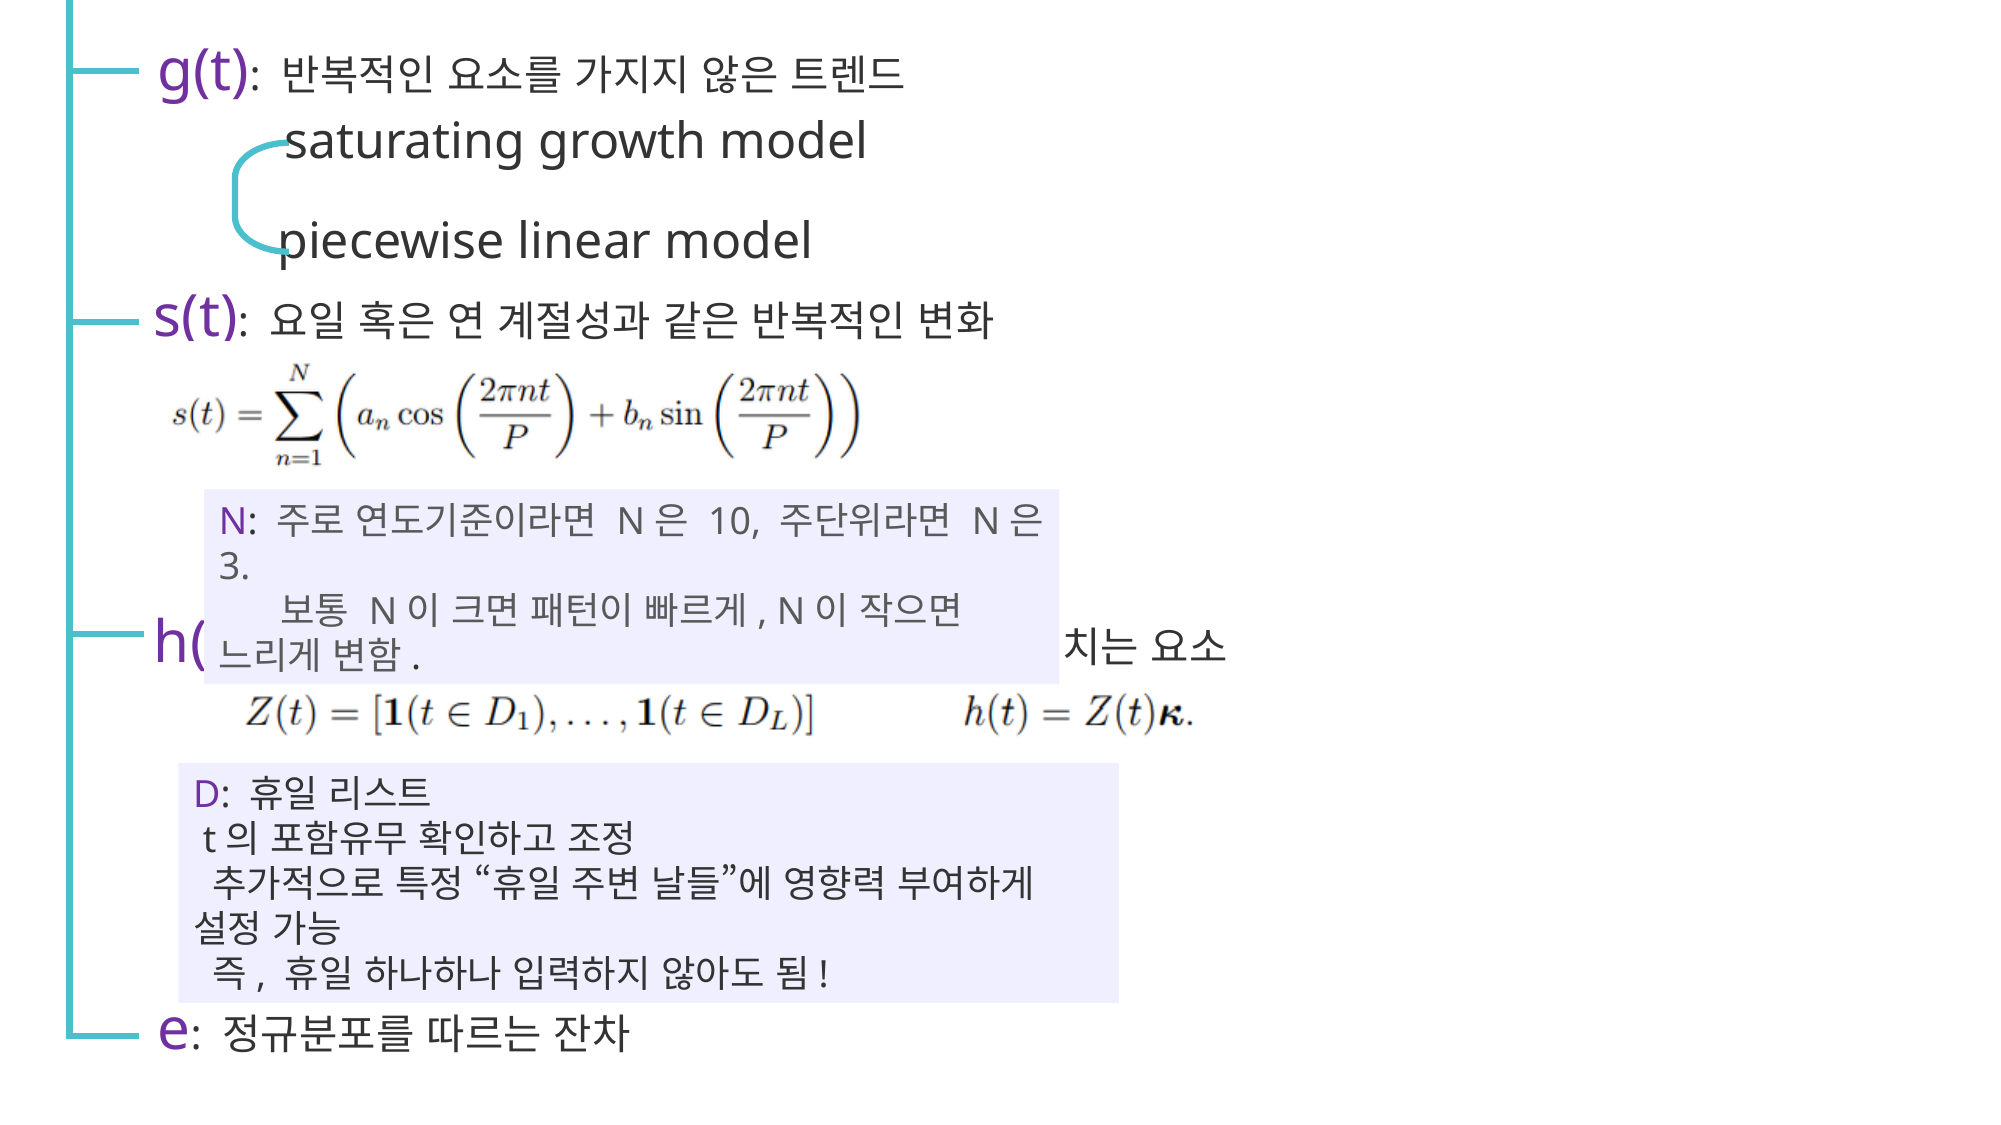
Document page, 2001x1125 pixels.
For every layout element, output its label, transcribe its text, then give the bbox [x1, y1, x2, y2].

text_box e: 정규분포를 따르는 잔차 [143, 984, 1276, 1069]
text_box h(t): Holiday와 같이 가끔씩 불규칙하게 영향을 미치는 요소 [139, 596, 204, 682]
picture [224, 667, 1403, 754]
text_box [234, 145, 289, 253]
text_box [69, 323, 140, 1036]
text_box h(t): Holiday와 같이 가끔씩 불규칙하게 영향을 미치는 요소 [1060, 596, 1328, 680]
text_box piecewise linear model [229, 201, 849, 276]
text_box saturating growth model [266, 101, 886, 177]
text_box N: 주로 연도기준이라면 N은 10, 주단위라면 N은 3. 보통 N이 크면 패턴이 빠르게, N이 작으면 느리게 변함. [204, 489, 1060, 685]
text_box g(t): 반복적인 요소를 가지지 않은 트렌드 [143, 24, 1276, 110]
text_box [69, 0, 140, 70]
text_box s(t): 요일 혹은 연 계절성과 같은 반복적인 변화 [140, 270, 1328, 356]
text_box [69, 71, 140, 321]
picture [156, 341, 902, 486]
